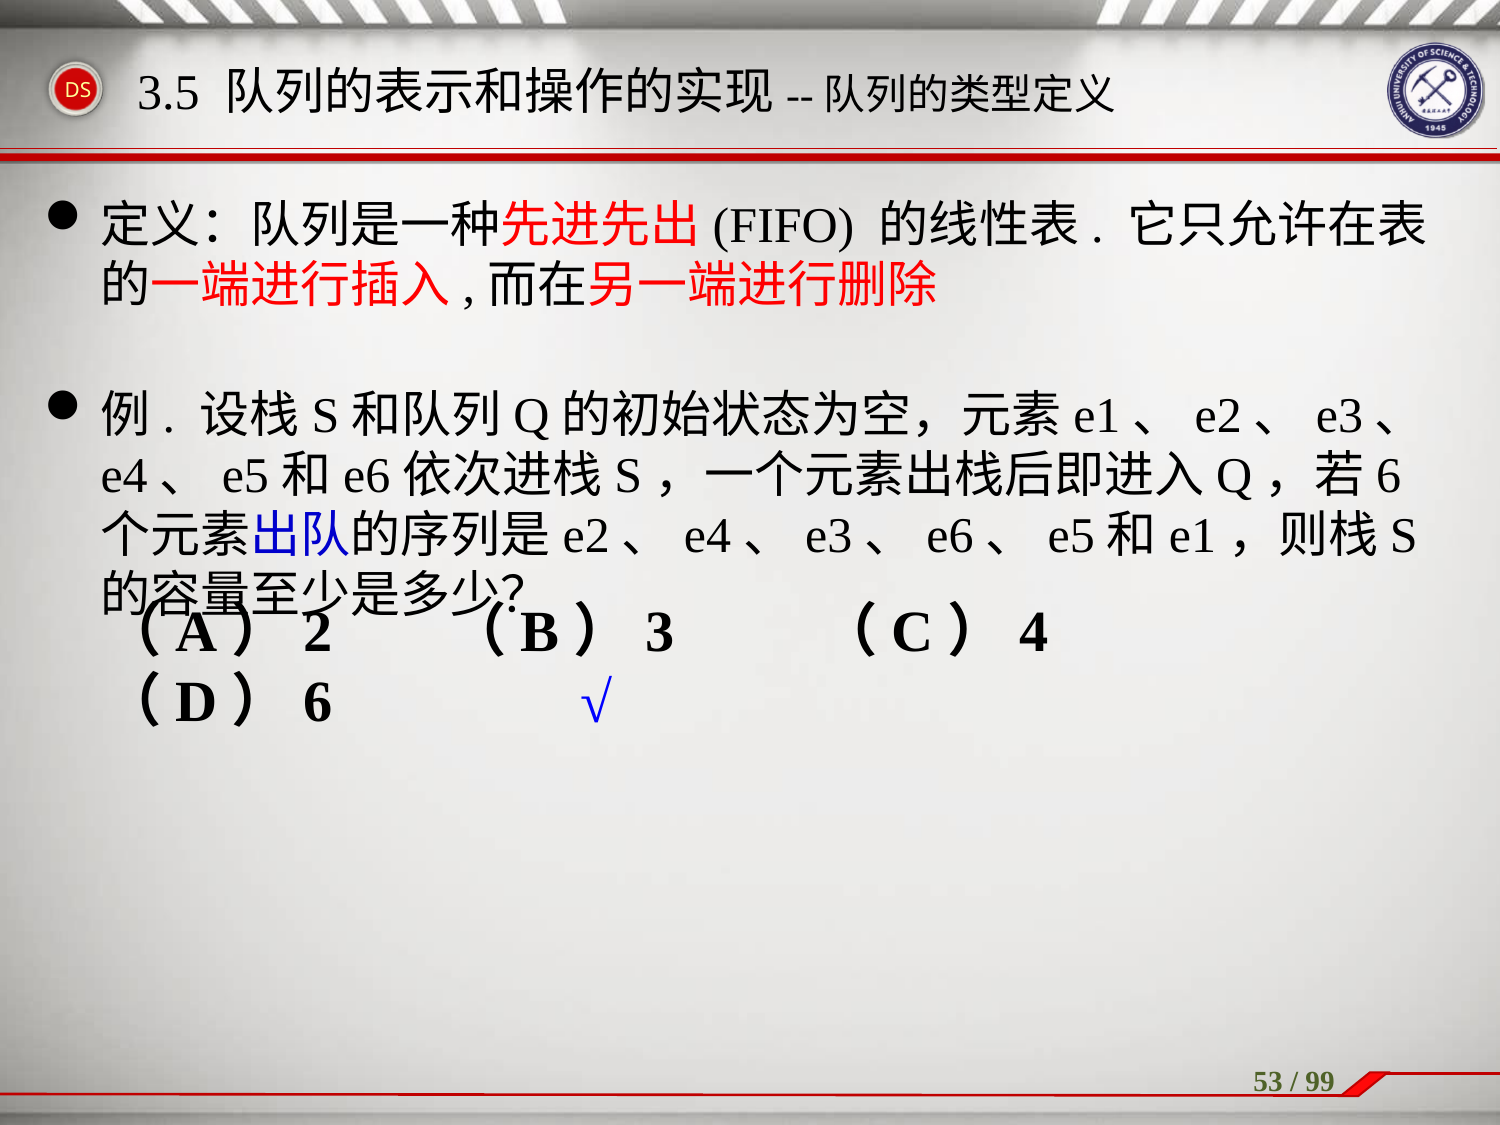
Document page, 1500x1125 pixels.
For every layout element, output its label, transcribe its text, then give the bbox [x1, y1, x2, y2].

title 3.5 队列的表示和操作的实现--队列的类型定义 [122, 42, 1376, 137]
picture [0, 0, 1500, 153]
picture [0, 1075, 1500, 1125]
picture [0, 161, 1500, 1094]
text_box √ [537, 656, 656, 741]
list 定义：队列是一种先进先出(FIFO) 的线性表. 它只允许在表的一端进行插入,而在另一端进行删除 例. 设栈S和队列Q的初始状态为空，元素e1、e2、e3、e4、e5和e6依次进栈S，一个元素出栈后即进入Q，若6个元素出队的序列是e2、e4、e3、e6、e5和e1，则栈S的容量至少是多少？ [29, 184, 1471, 1083]
text_box （A）2 （B）3 （C）4 （D）6 [88, 586, 1258, 741]
